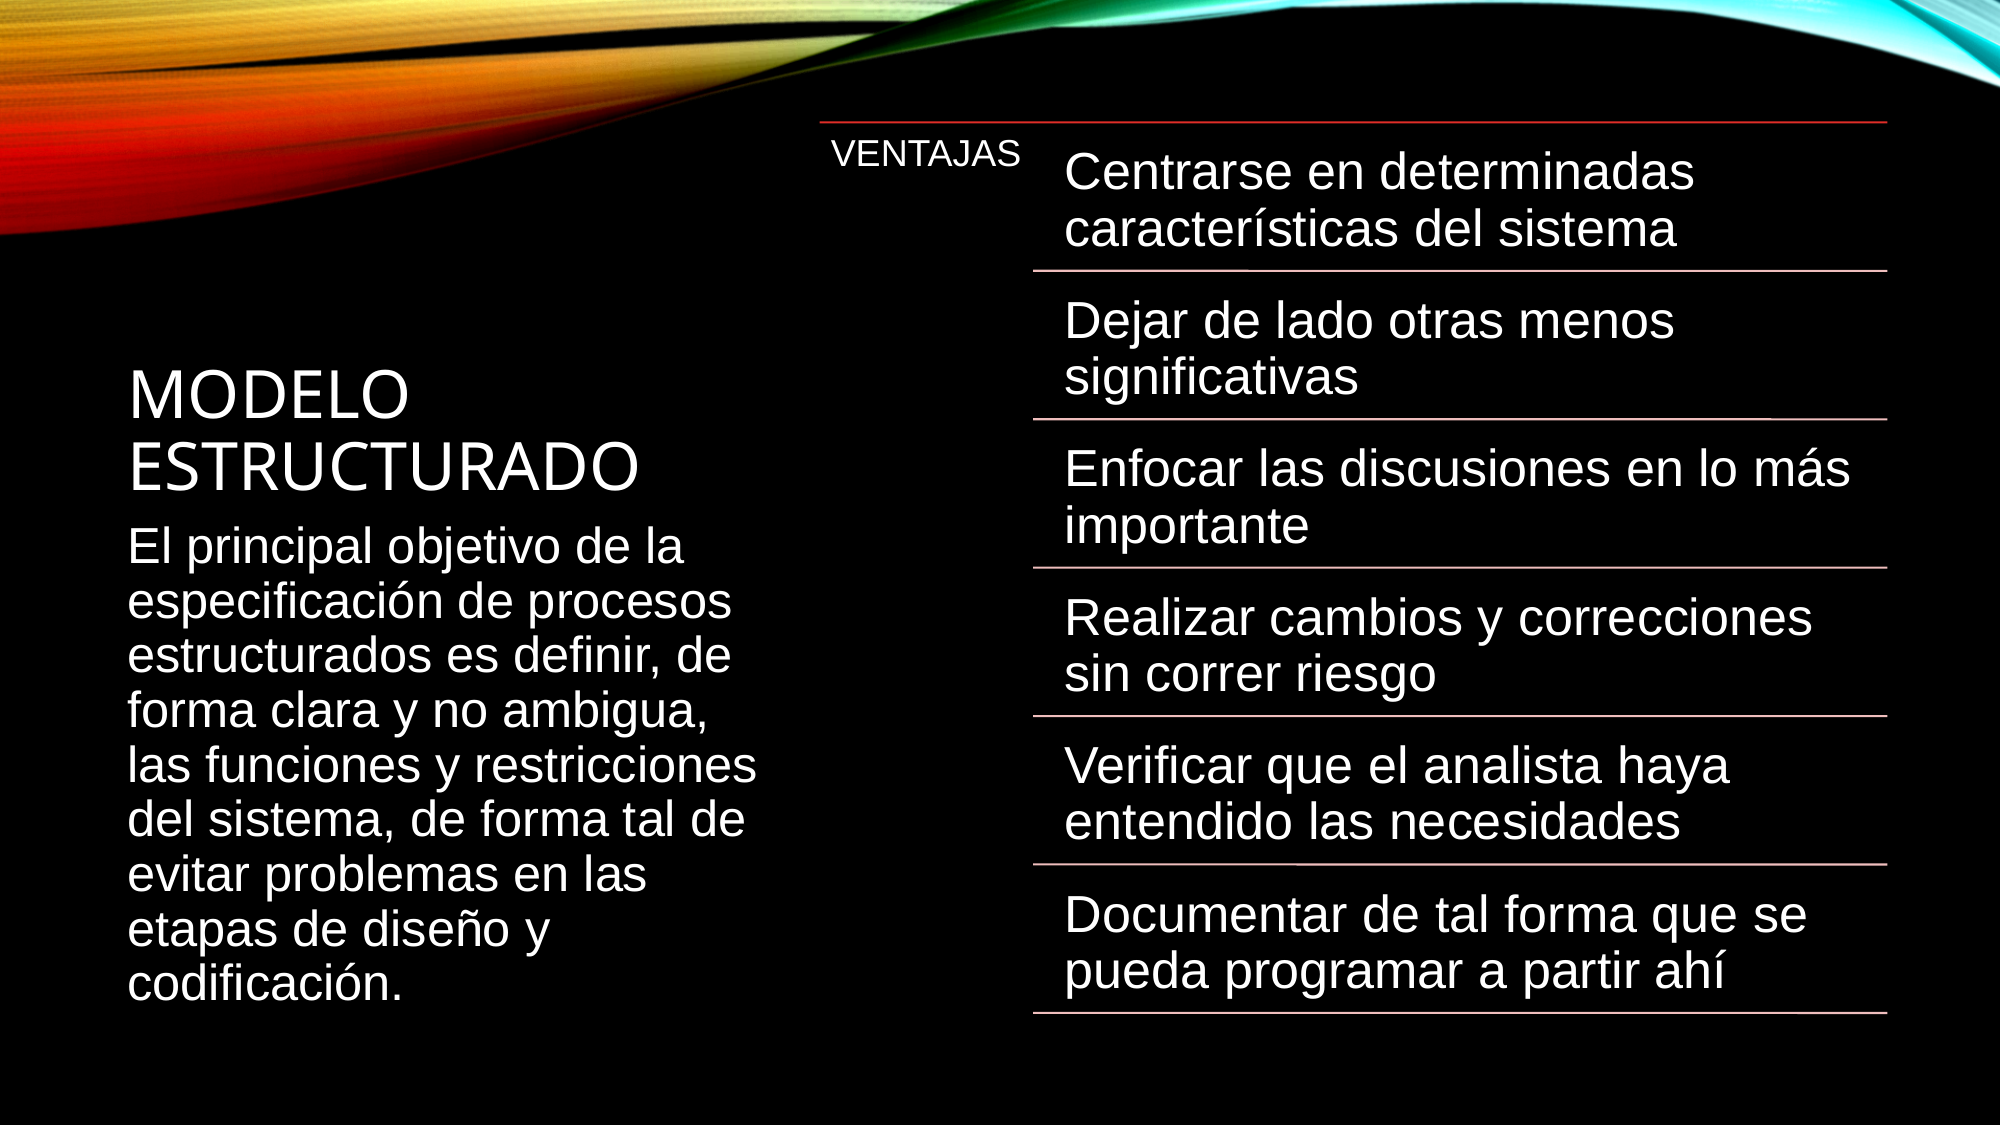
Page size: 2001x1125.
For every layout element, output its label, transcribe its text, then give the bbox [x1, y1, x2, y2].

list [819, 122, 1888, 1021]
list El principal objetivo de la especificación de procesos estructurados es definir, de forma clara y no ambigua, las funciones y restricciones del sistema, de forma tal de evitar problemas en las etapas de diseño y codificación. [112, 512, 788, 1021]
title MODELO ESTRUCTURADO [112, 249, 788, 512]
picture [0, 0, 2000, 237]
